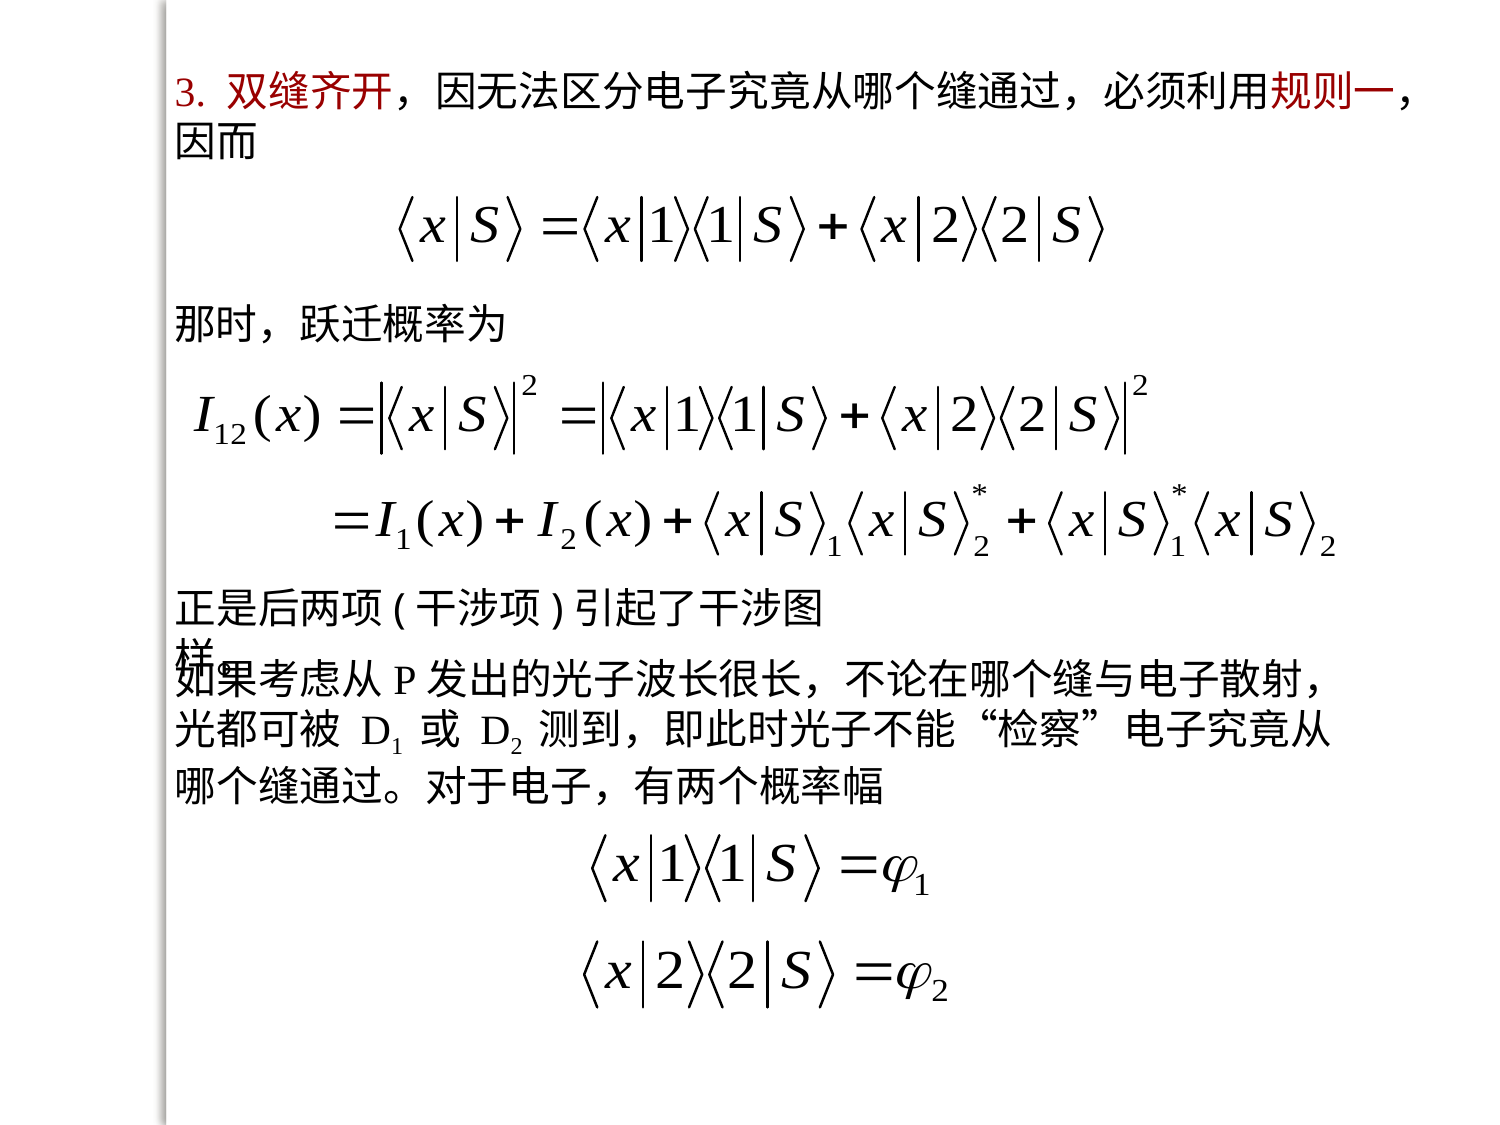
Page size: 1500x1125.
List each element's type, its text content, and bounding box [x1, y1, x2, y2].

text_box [388, 184, 1117, 274]
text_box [572, 928, 959, 1021]
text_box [580, 822, 937, 915]
text_box 那时，跃迁概率为 [159, 290, 561, 356]
text_box 3. 双缝齐开，因无法区分电子究竟从哪个缝通过，必须利用规则一，因而 [159, 57, 1459, 173]
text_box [320, 471, 1346, 567]
text_box 正是后两项(干涉项)引起了干涉图样。 [159, 574, 893, 645]
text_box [183, 361, 1161, 467]
text_box 如果考虑从P发出的光子波长很长，不论在哪个缝与电子散射，光都可被 D1 或 D2 测到，即此时光子不能“检察”电子究竟从哪个缝通过。对于电子，有两个概率幅 [159, 645, 1377, 817]
